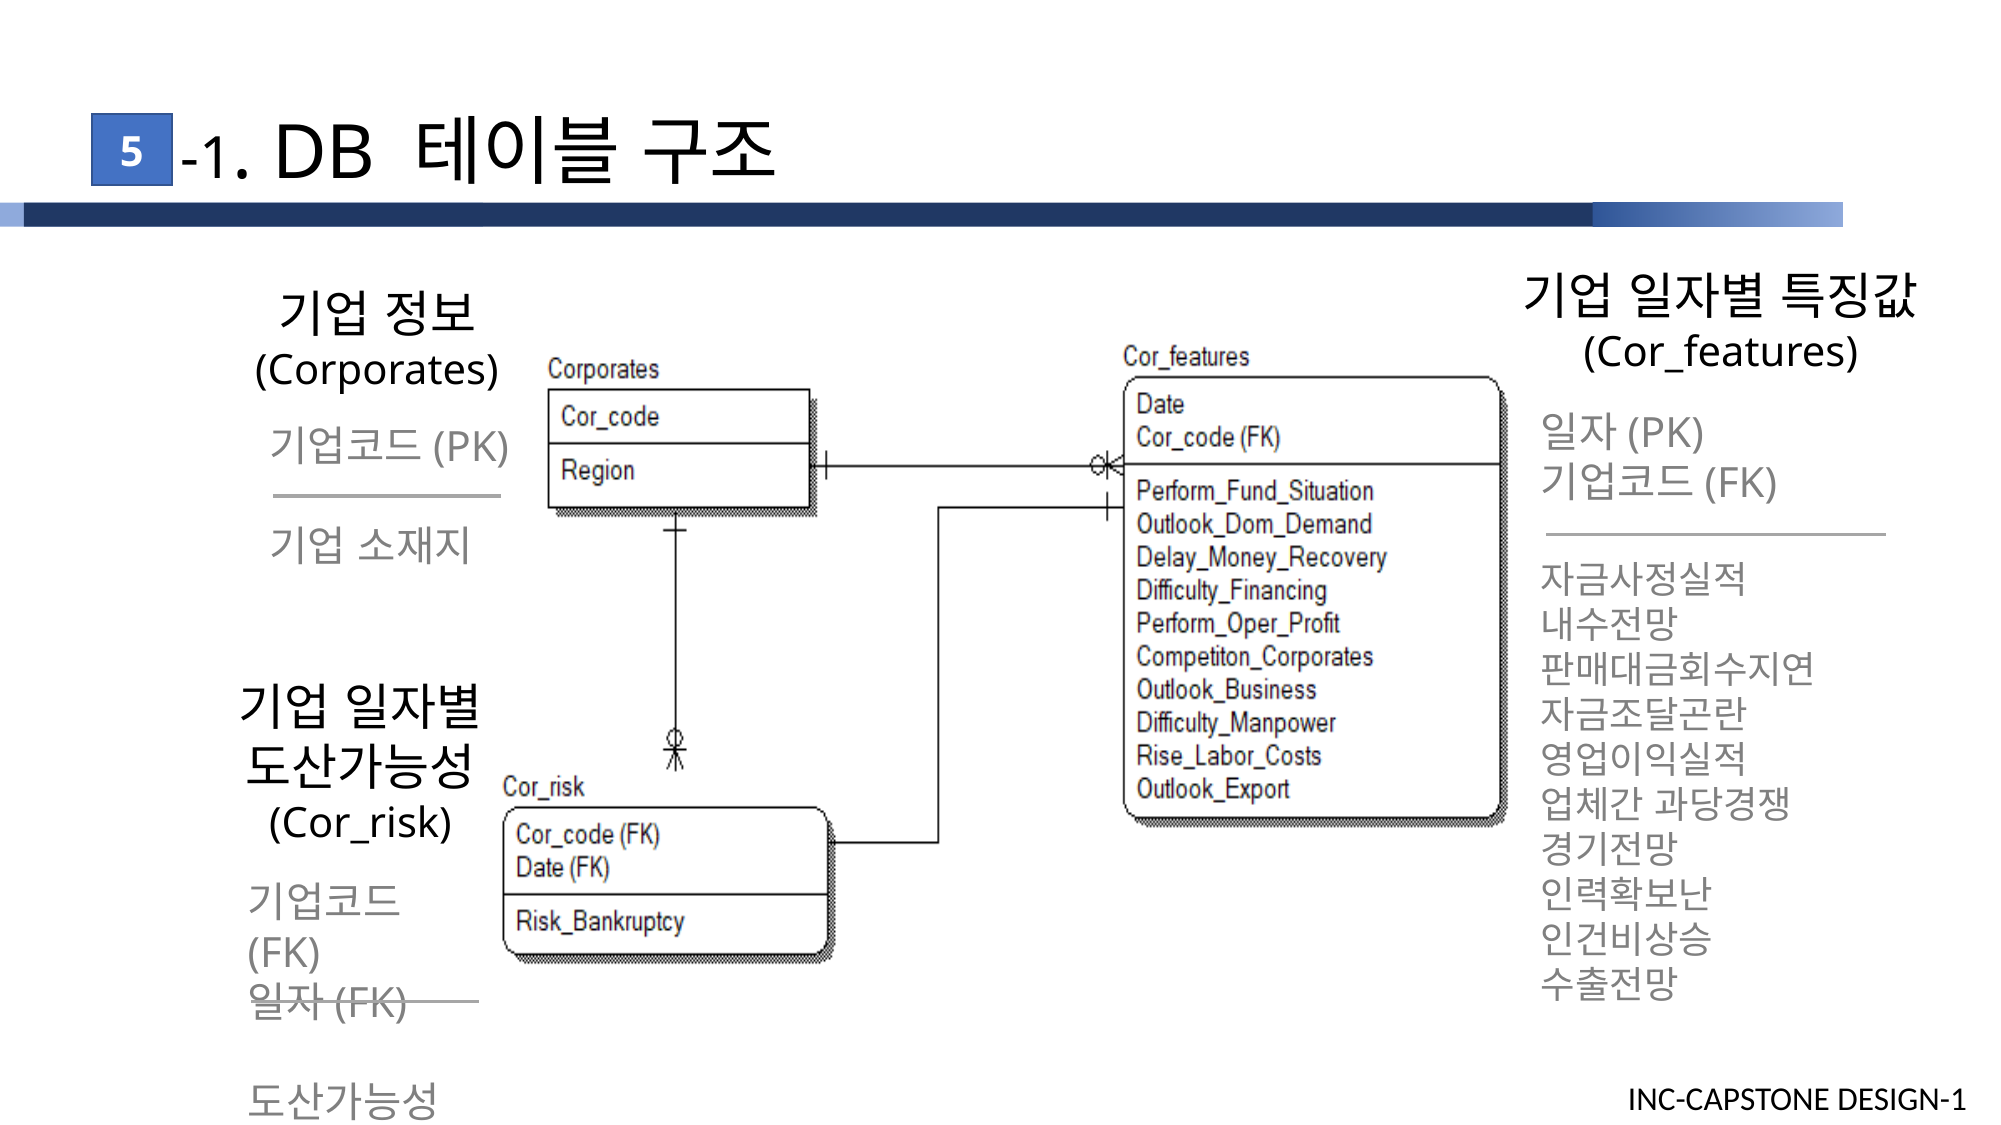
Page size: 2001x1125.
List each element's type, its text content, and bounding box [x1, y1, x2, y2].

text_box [1519, 257, 1929, 1020]
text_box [230, 668, 496, 1086]
picture [431, 238, 1585, 1049]
text_box 5 [91, 113, 173, 186]
text_box 2 -1. DB 테이블 구조 [49, 96, 1183, 202]
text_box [237, 275, 526, 580]
